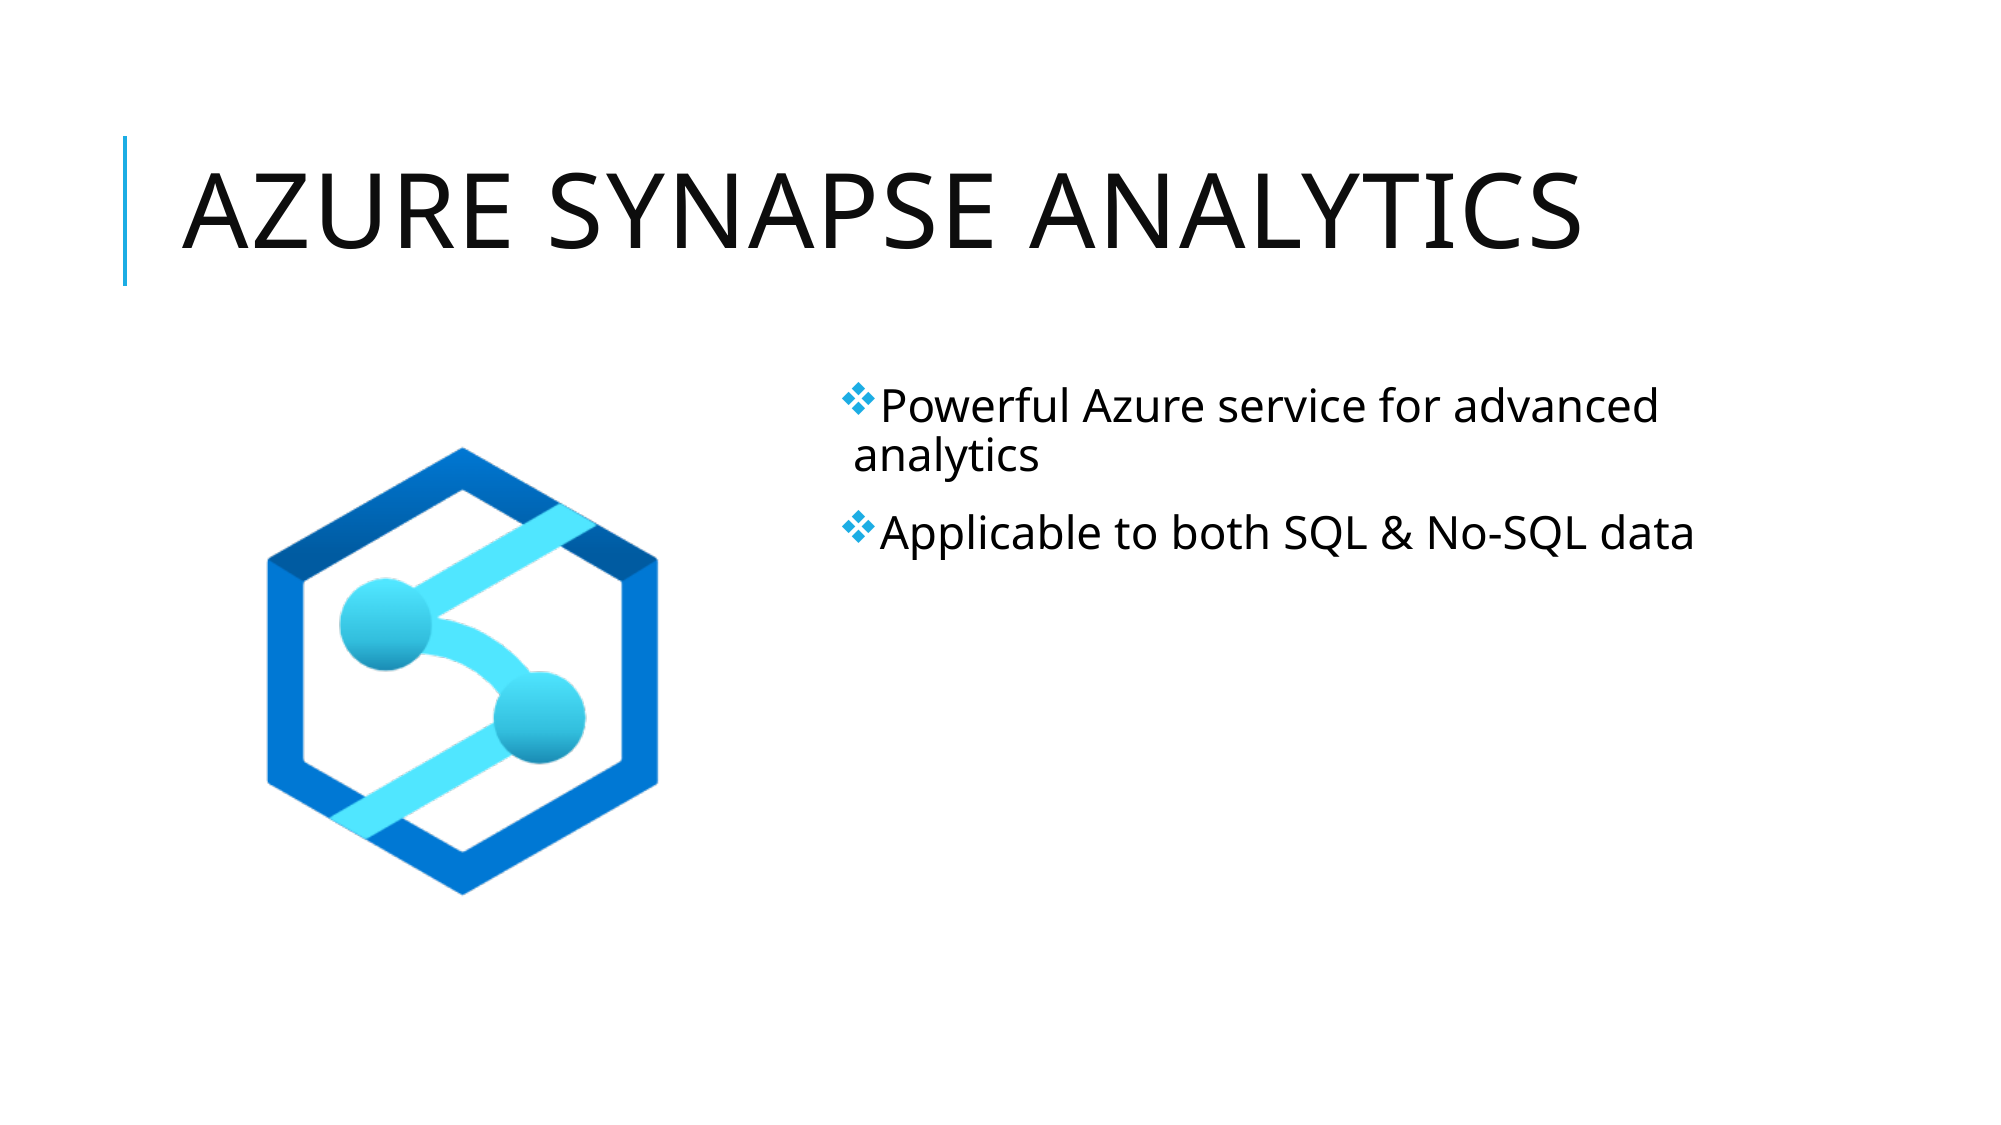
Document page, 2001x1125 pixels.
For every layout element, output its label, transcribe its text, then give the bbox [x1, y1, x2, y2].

picture [209, 391, 720, 958]
list Powerful Azure service for advanced analytics Applicable to both SQL & No-SQL data [830, 375, 1763, 1035]
title Azure synapse analytics [168, 96, 1763, 342]
